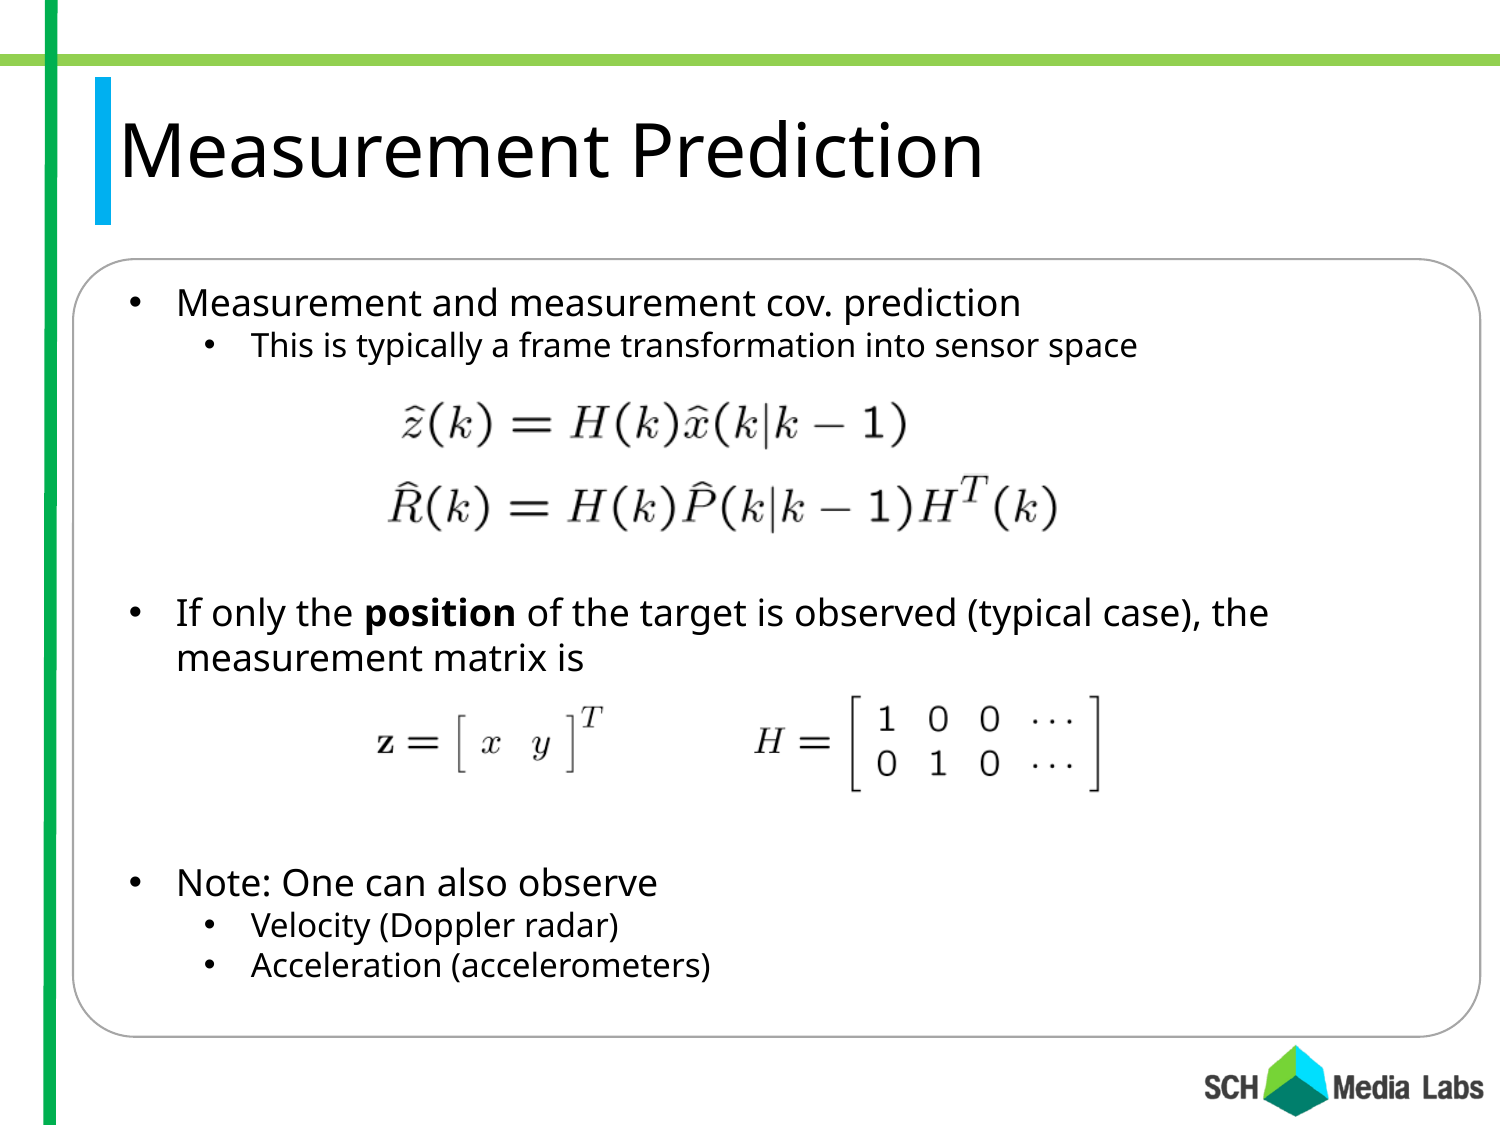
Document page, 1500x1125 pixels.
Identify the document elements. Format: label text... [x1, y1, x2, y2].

text_box Measurement and measurement cov. prediction This is typically a frame transformation into sensor space If only the position of the target is observed (typical case), the measurement matrix is Note: One can also observe Velocity (Doppler radar) Acceleration (accelerometers) [114, 271, 1410, 992]
picture [370, 381, 1086, 553]
picture [1186, 1038, 1500, 1125]
title Measurement Prediction [103, 71, 1397, 236]
picture [346, 687, 1110, 812]
